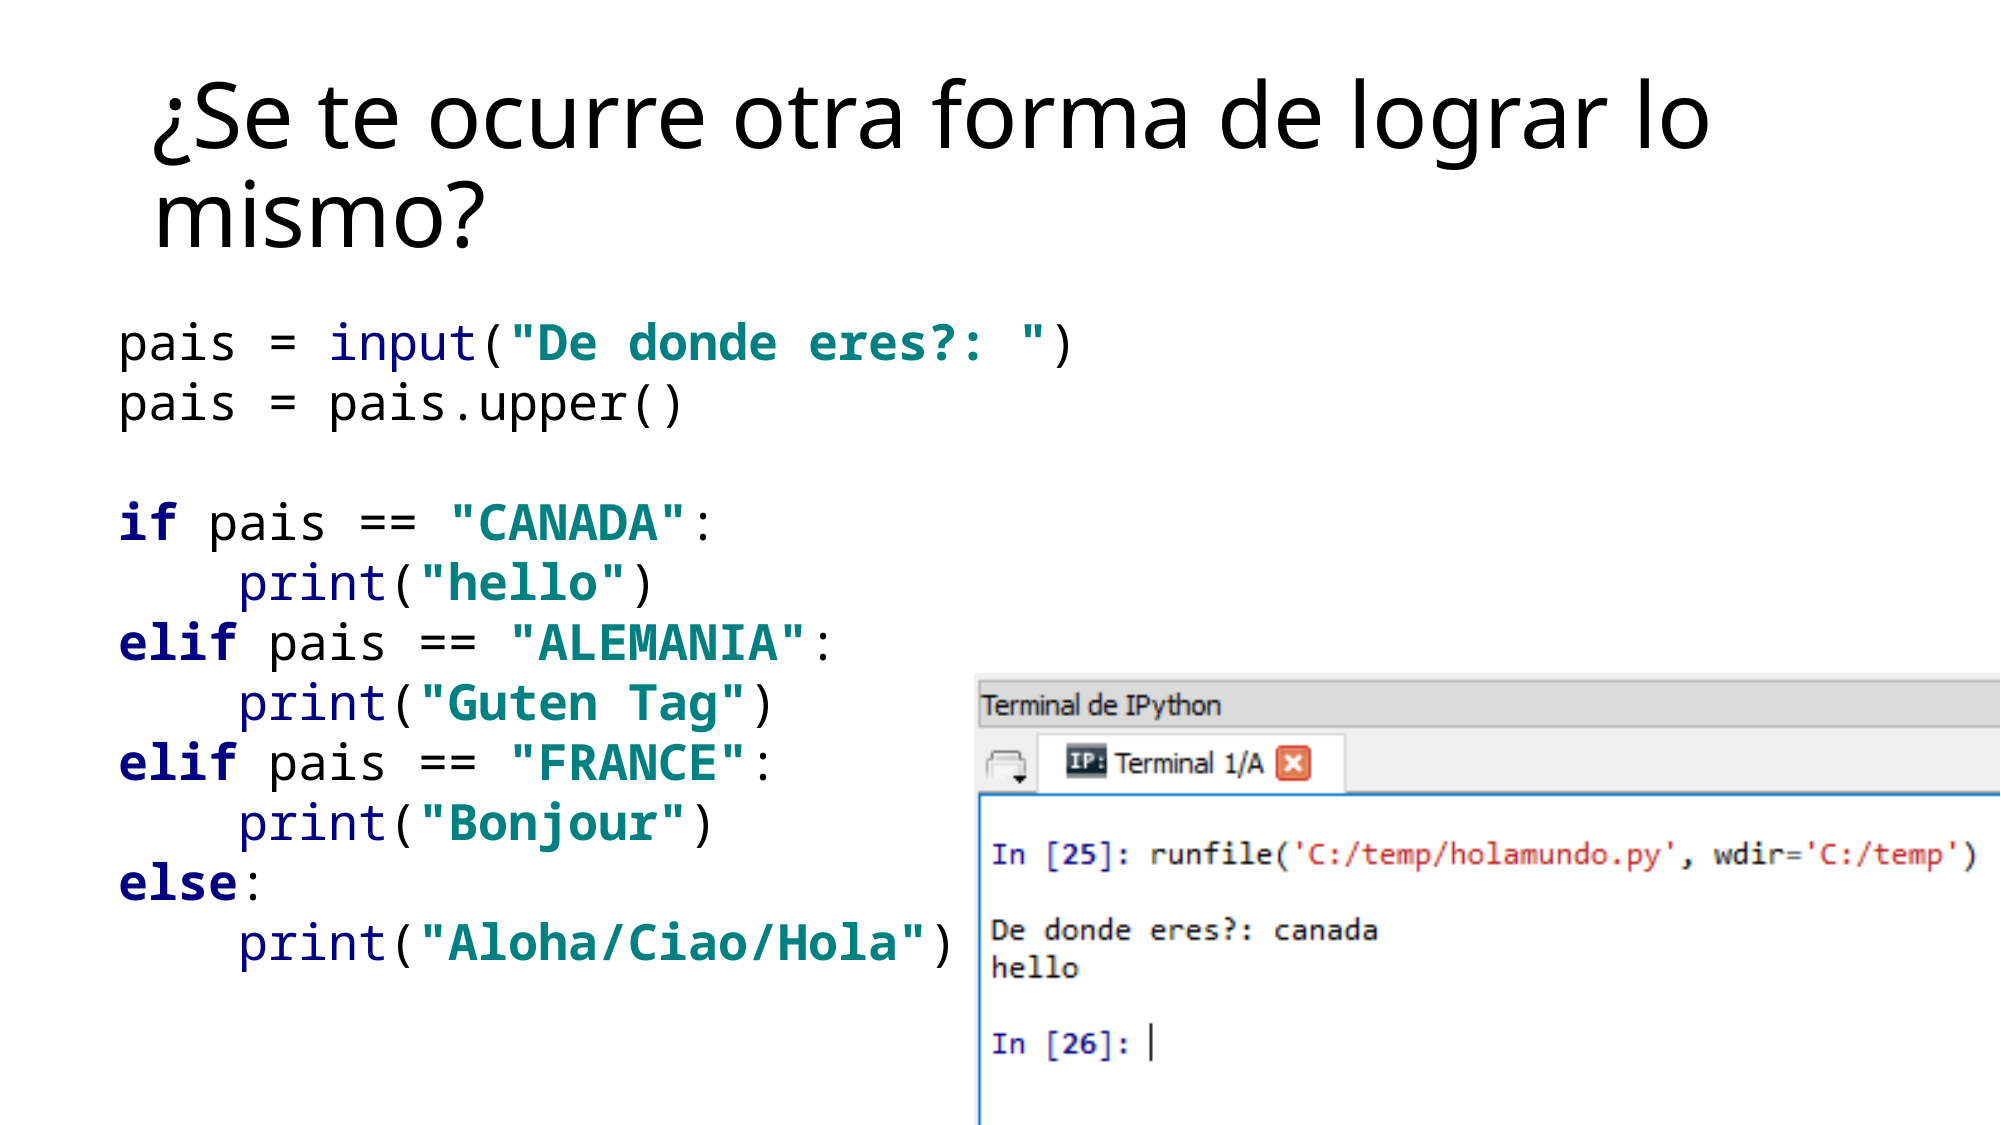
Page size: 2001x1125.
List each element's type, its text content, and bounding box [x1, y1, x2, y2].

title ¿Se te ocurre otra forma de lograr lo mismo? [137, 59, 1863, 278]
text_box pais = input("De donde eres?: ") pais = pais.upper() if pais == "CANADA": print("hello") elif pais == "ALEMANIA": print("Guten Tag") elif pais == "FRANCE": print("Bonjour") else: print("Aloha/Ciao/Hola") [103, 303, 1094, 1038]
picture [974, 673, 2000, 1125]
